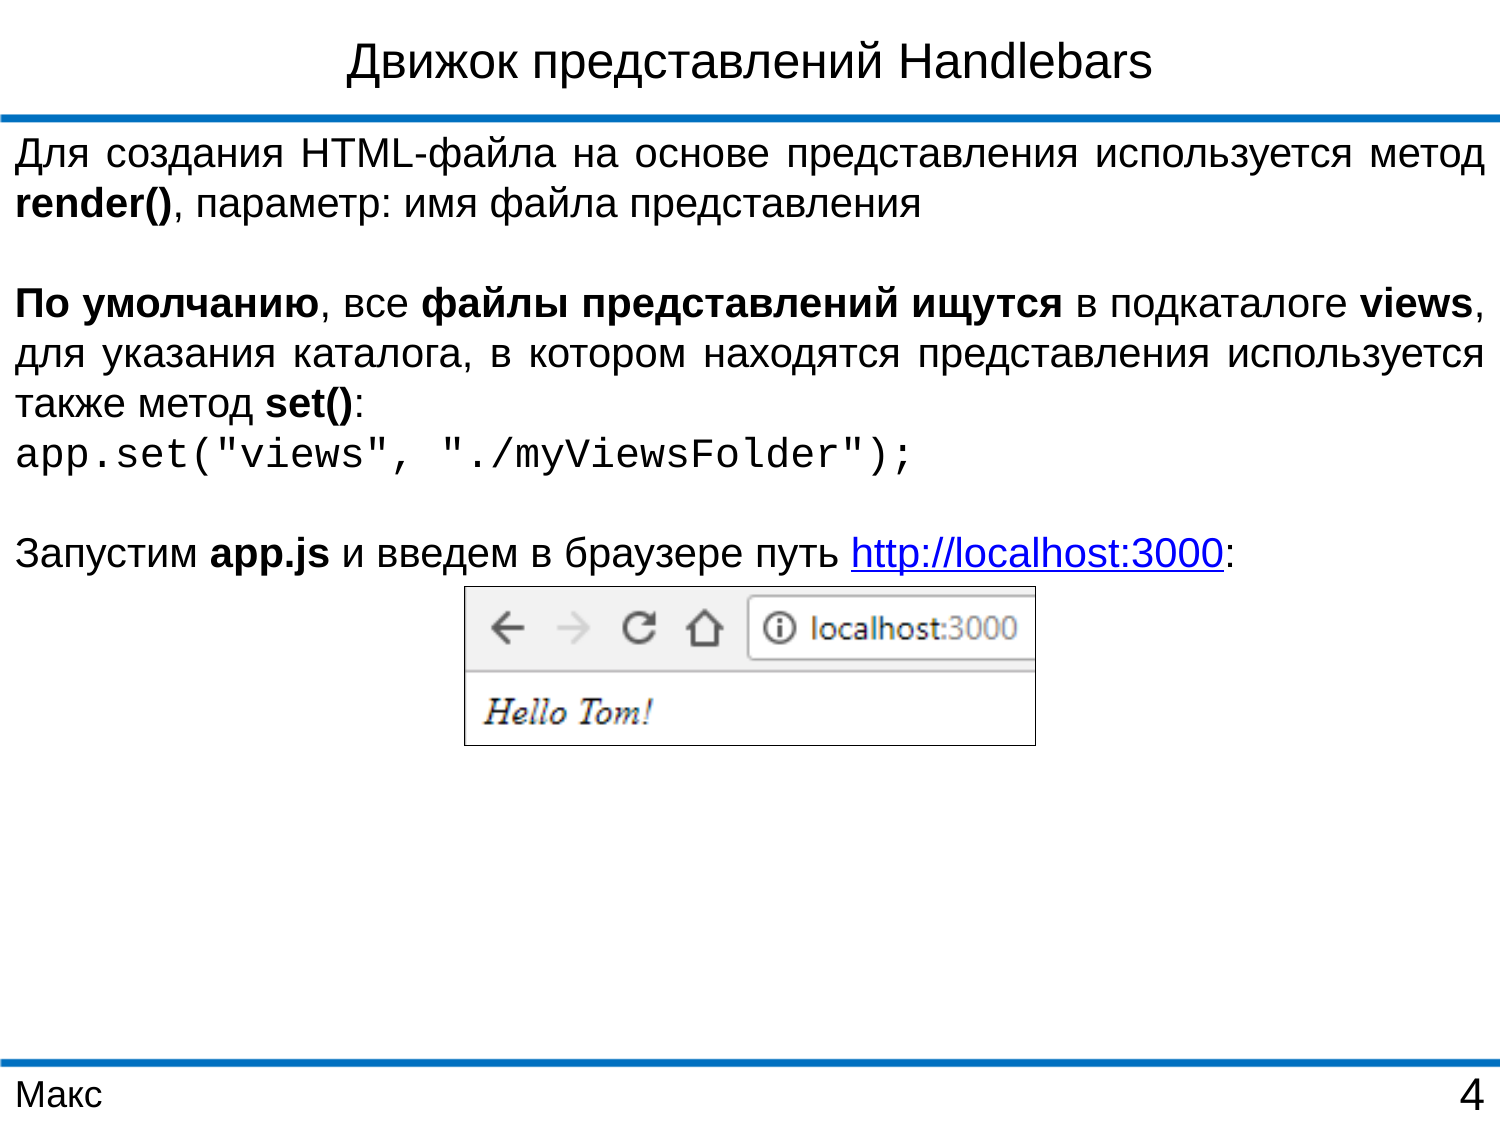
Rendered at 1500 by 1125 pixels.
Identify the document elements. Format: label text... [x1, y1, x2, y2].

text_box Макс [0, 1062, 1382, 1123]
slide_number 4 [1382, 1062, 1500, 1123]
text_box Для создания HTML-файла на основе представления используется метод render(), параметр: имя файла представления По умолчанию, все файлы представлений ищутся в подкаталоге views, для указания каталога, в котором находятся представления используется также метод set(): app.set("views", "./myViewsFolder"); Запустим app.js и введем в браузере путь http://localhost:3000: [0, 118, 1500, 583]
text_box Движок представлений Handlebars [0, 0, 1500, 118]
picture [0, 583, 1500, 1062]
